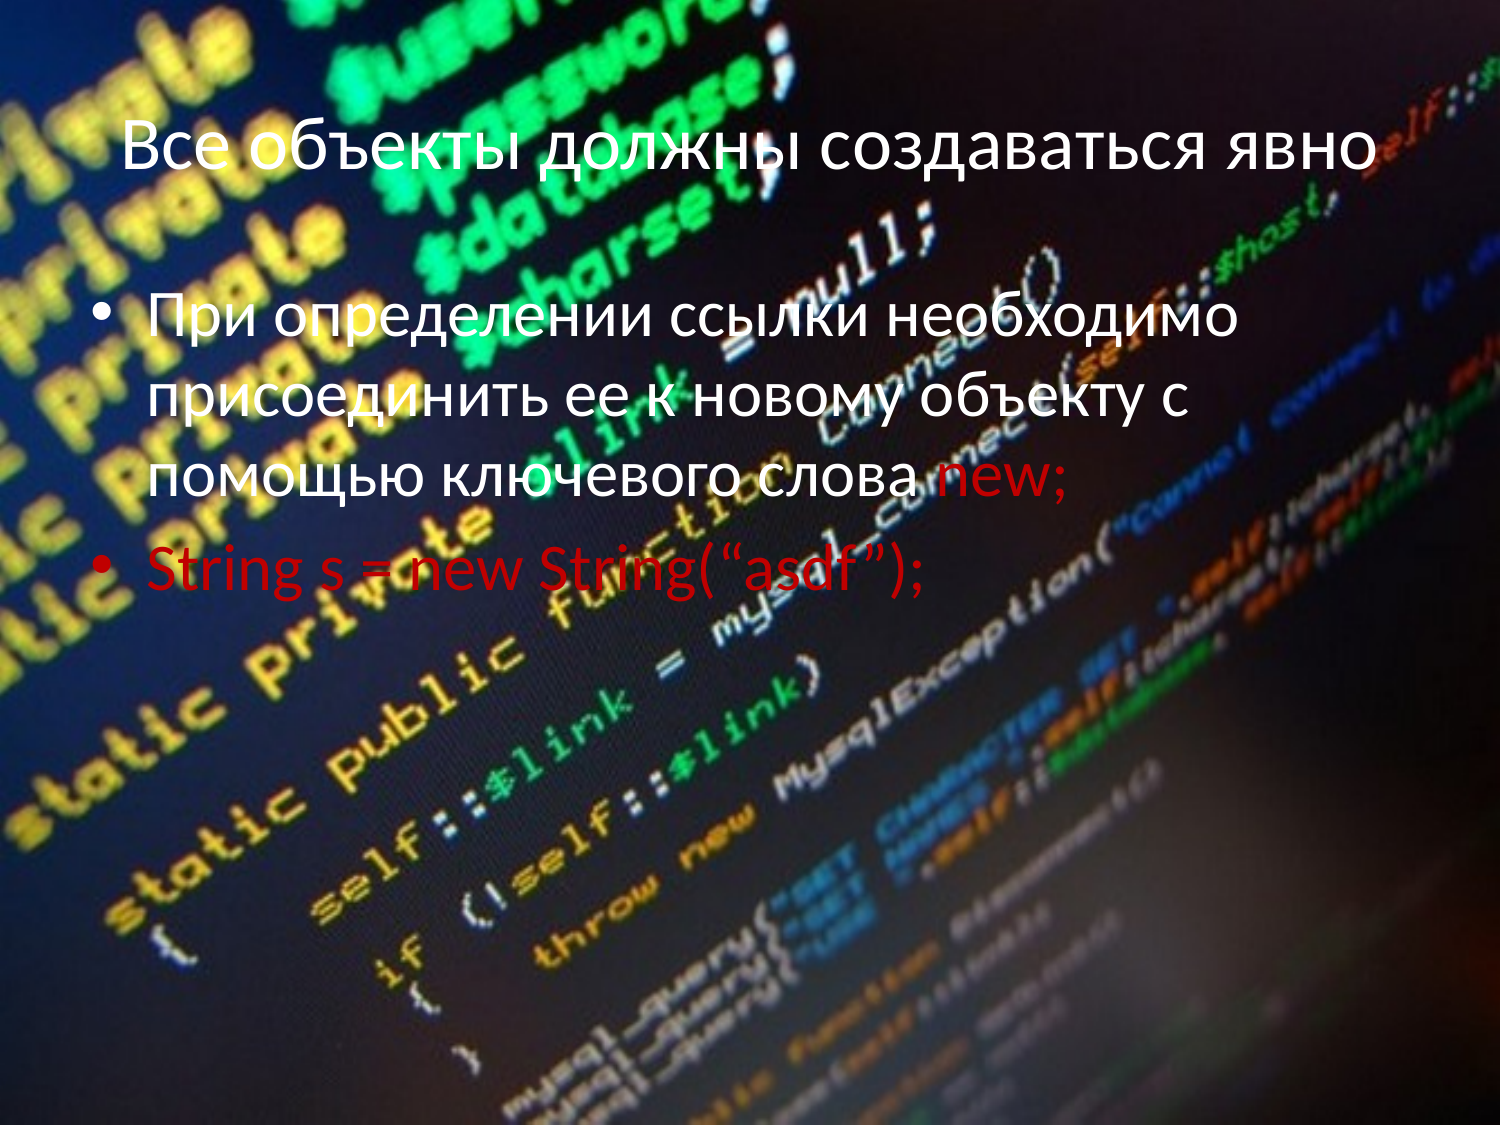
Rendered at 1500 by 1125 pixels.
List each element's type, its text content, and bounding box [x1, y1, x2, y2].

title Все объекты должны создаваться явно [75, 45, 1425, 233]
list При определении ссылки необходимо присоединить ее к новому объекту с помощью ключевого слова new; String s = new String(“asdf”); [75, 262, 1425, 1005]
picture [0, 0, 1500, 1125]
